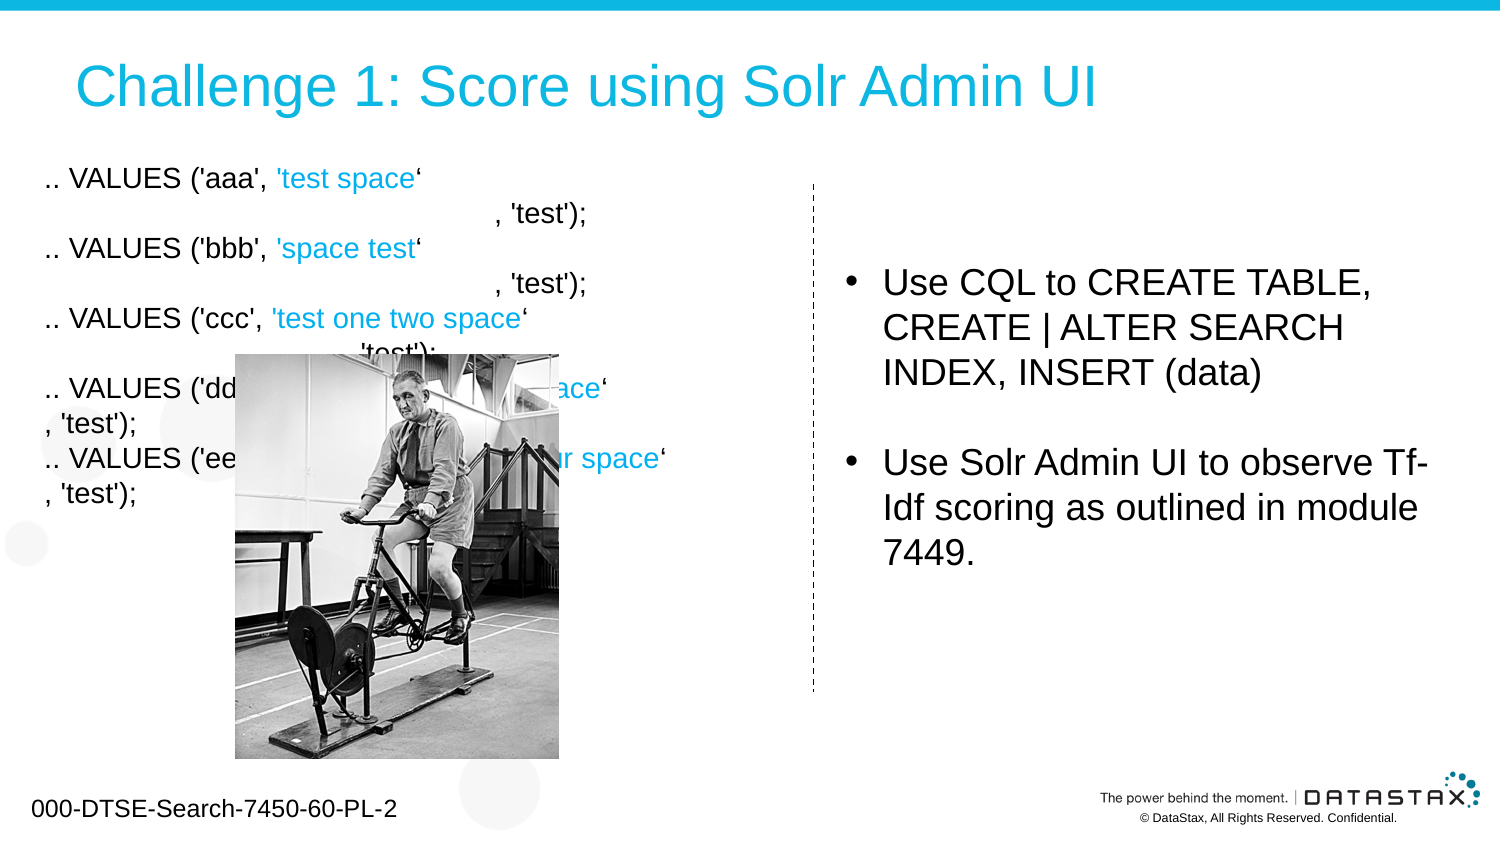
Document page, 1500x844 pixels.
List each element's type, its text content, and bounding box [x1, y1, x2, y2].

slide_number 000-DTSE-Search-7450-60-PL-2 [16, 785, 720, 831]
list .. VALUES ('aaa', 'test space‘ , 'test'); .. VALUES ('bbb', 'space test‘ , 'test'); .. VALUES ('ccc', 'test one two space‘ , 'test'); .. VALUES ('ddd', 'test one two three space‘ , 'test'); .. VALUES ('eee', 'test one two three four space‘ , 'test'); [43, 152, 814, 366]
picture [1085, 756, 1495, 823]
text_box Use CQL to CREATE TABLE, CREATE | ALTER SEARCH INDEX, INSERT (data) Use Solr Admin UI to observe Tf-Idf scoring as outlined in module 7449. [830, 250, 1463, 581]
picture [235, 354, 559, 759]
slide_number © DataStax, All Rights Reserved. Confidential. [1125, 802, 1463, 834]
title Challenge 1: Score using Solr Admin UI [75, 44, 1425, 135]
